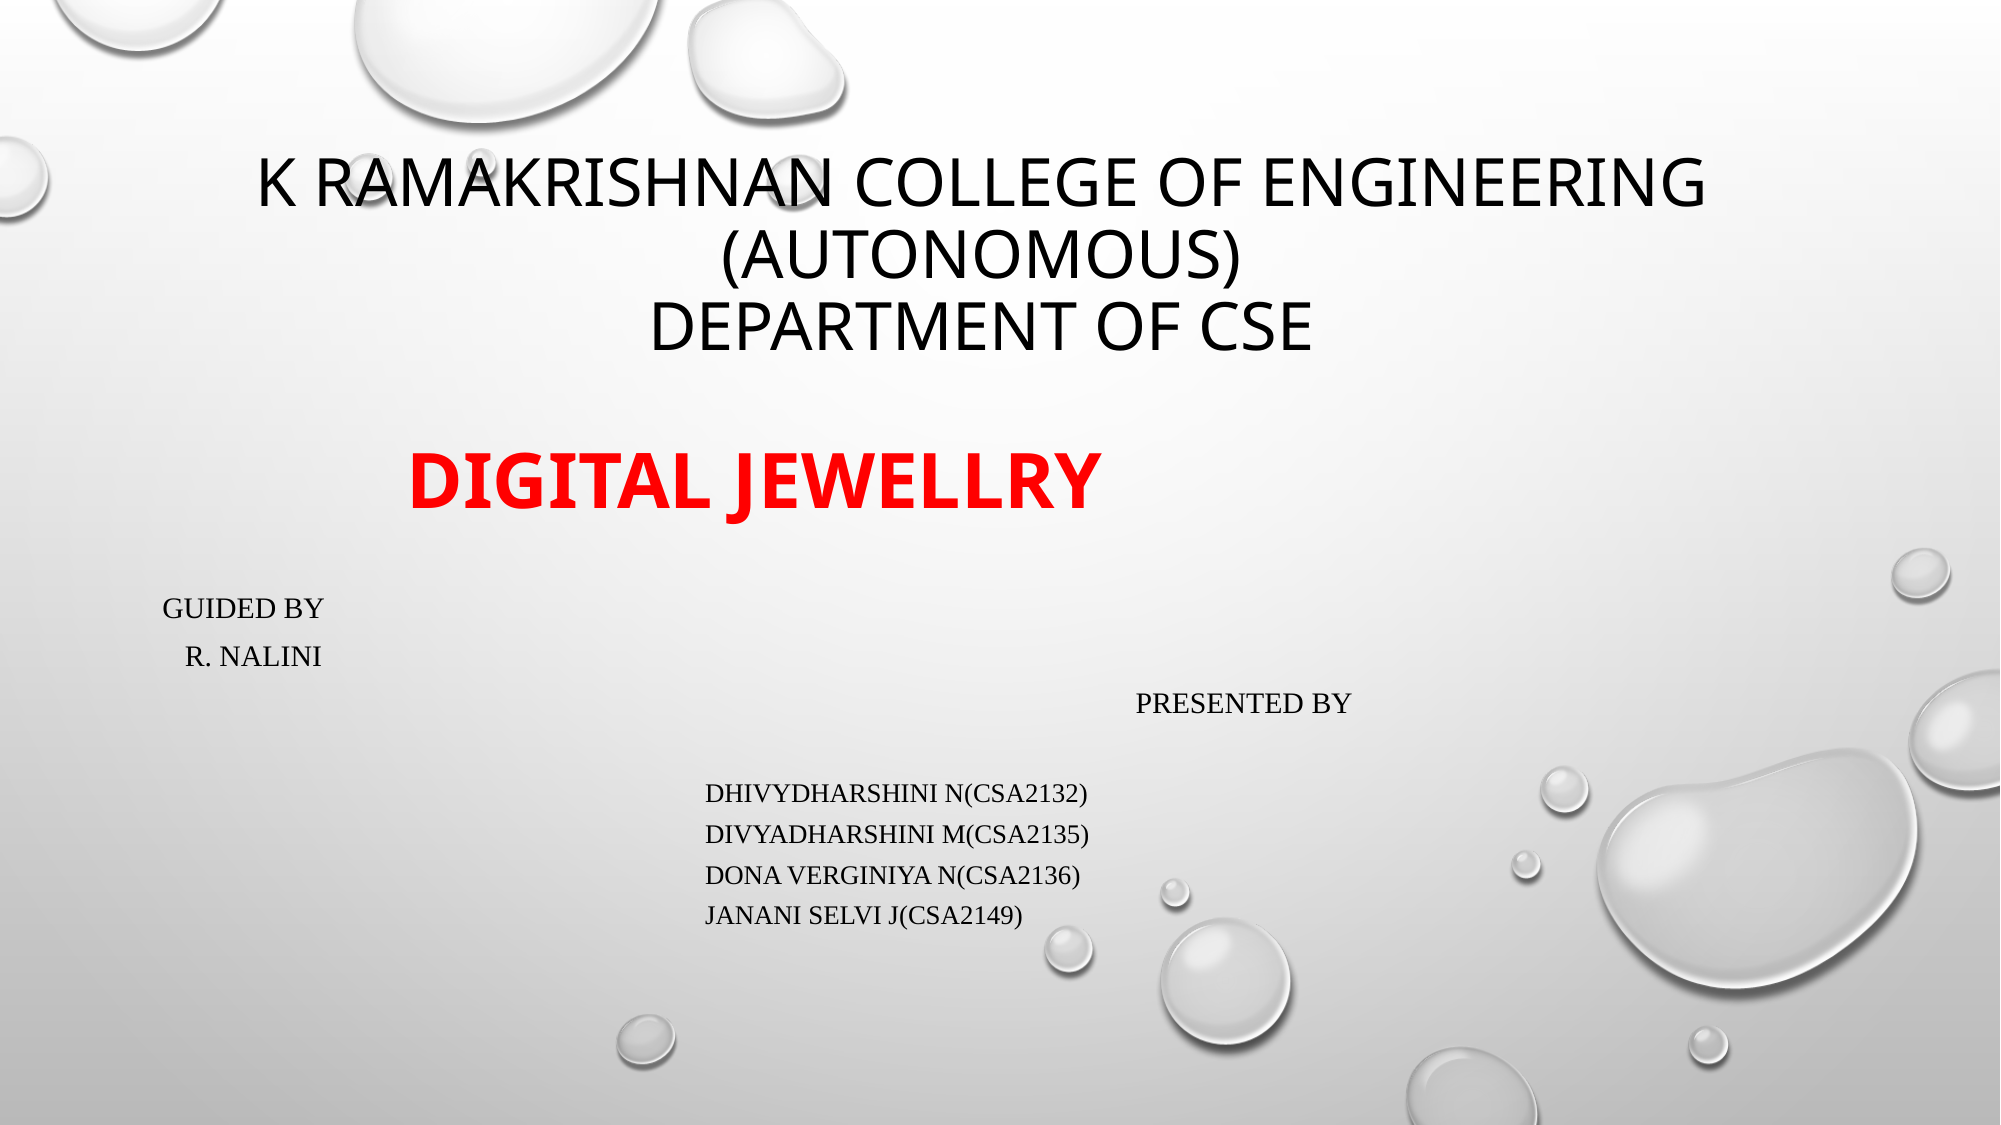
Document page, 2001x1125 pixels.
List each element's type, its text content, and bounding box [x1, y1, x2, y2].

title K Ramakrishnan college of ENGINEERING (autonomous) department of cse [231, 115, 1732, 373]
subtitle DIGITAL JEWELLRY GUIDED BY R. Nalini Presented by DHIVYDHARSHINI N(CSA2132) DIVYADHARSHINI M(CSA2135) DONA VERGINIYA N(CSA2136) JANANI SELVI J(CSA2149) [147, 406, 1895, 979]
picture [0, 0, 2000, 1125]
